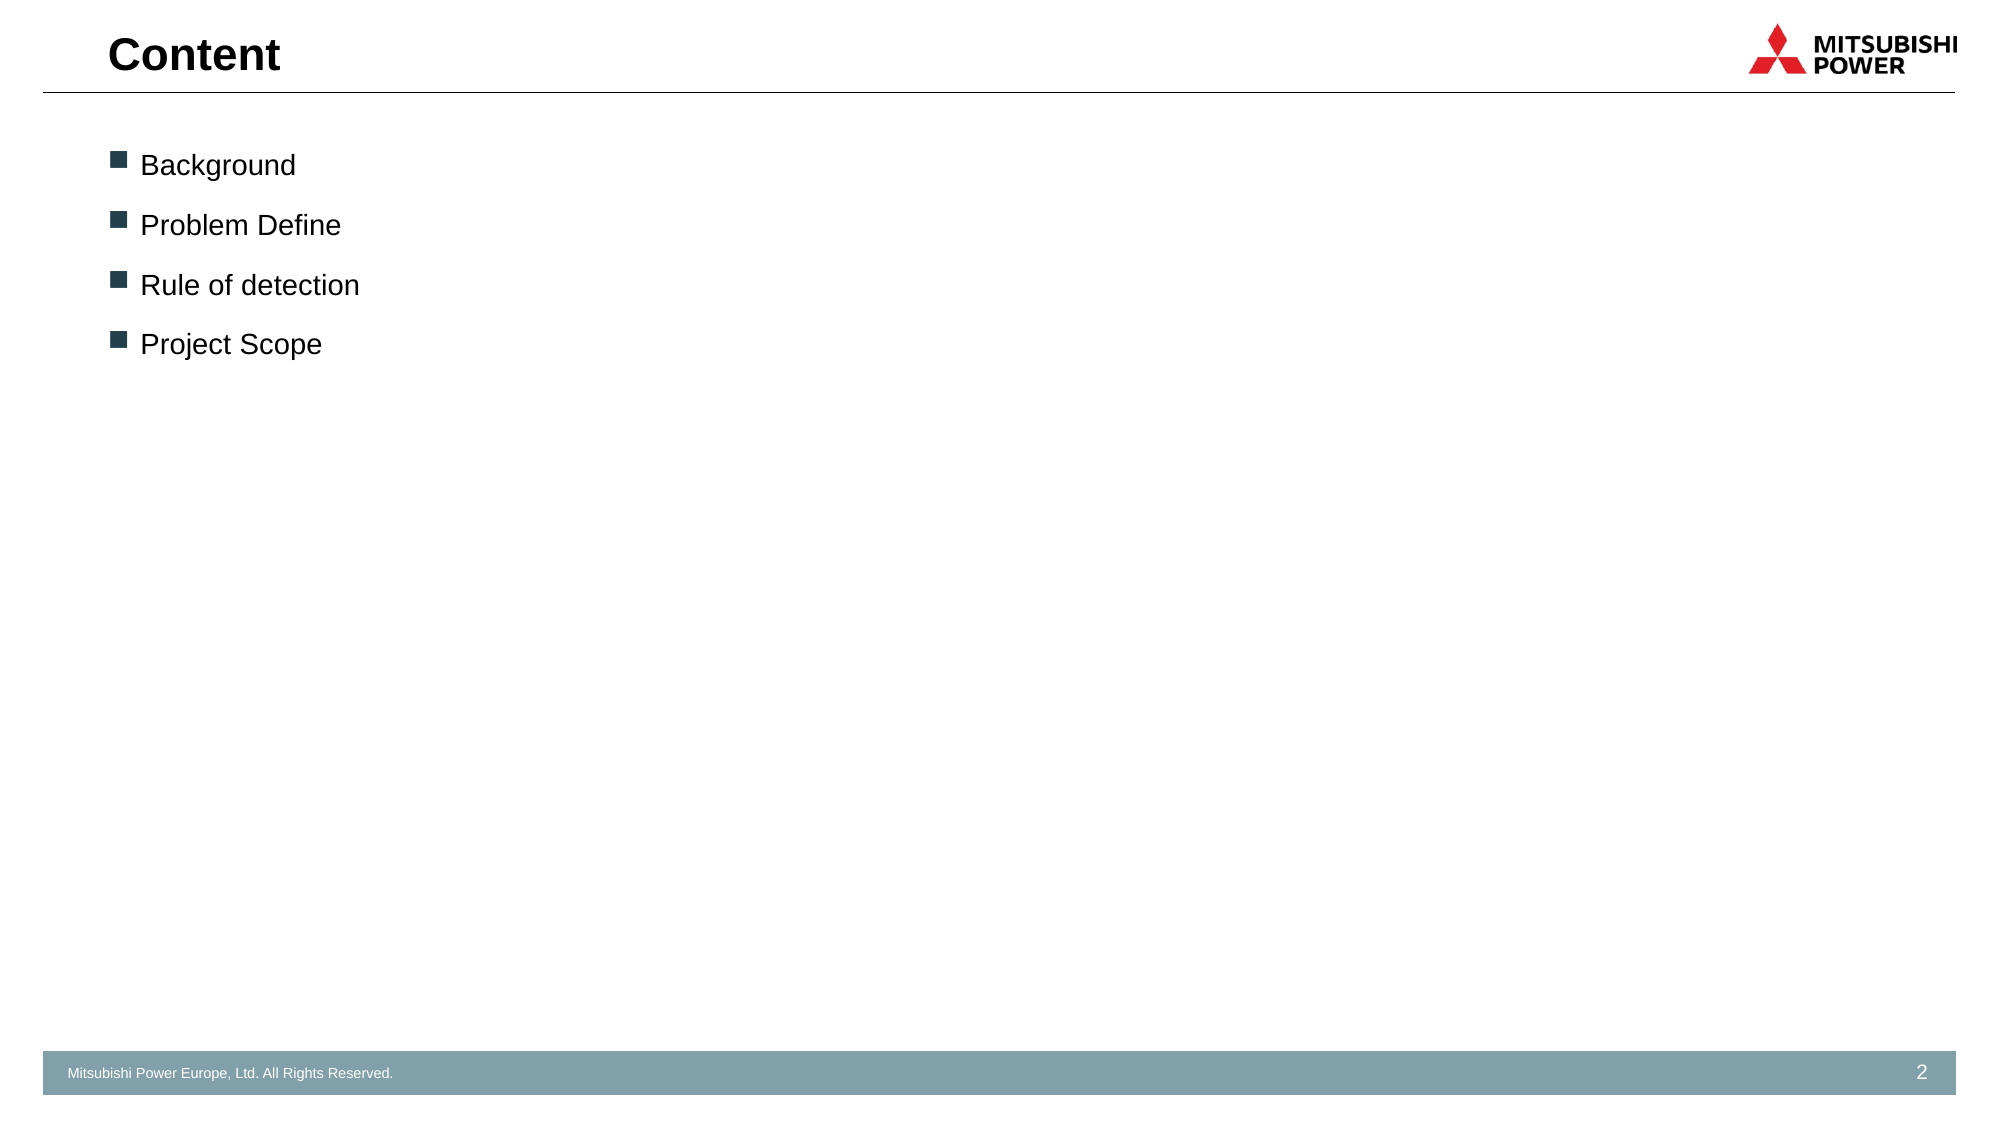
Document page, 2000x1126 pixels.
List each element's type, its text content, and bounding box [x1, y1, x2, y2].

list Background Problem Define Rule of detection Project Scope [90, 130, 1913, 1031]
title Content [90, 22, 1519, 80]
picture [1748, 23, 1957, 74]
picture [43, 1051, 1956, 1095]
